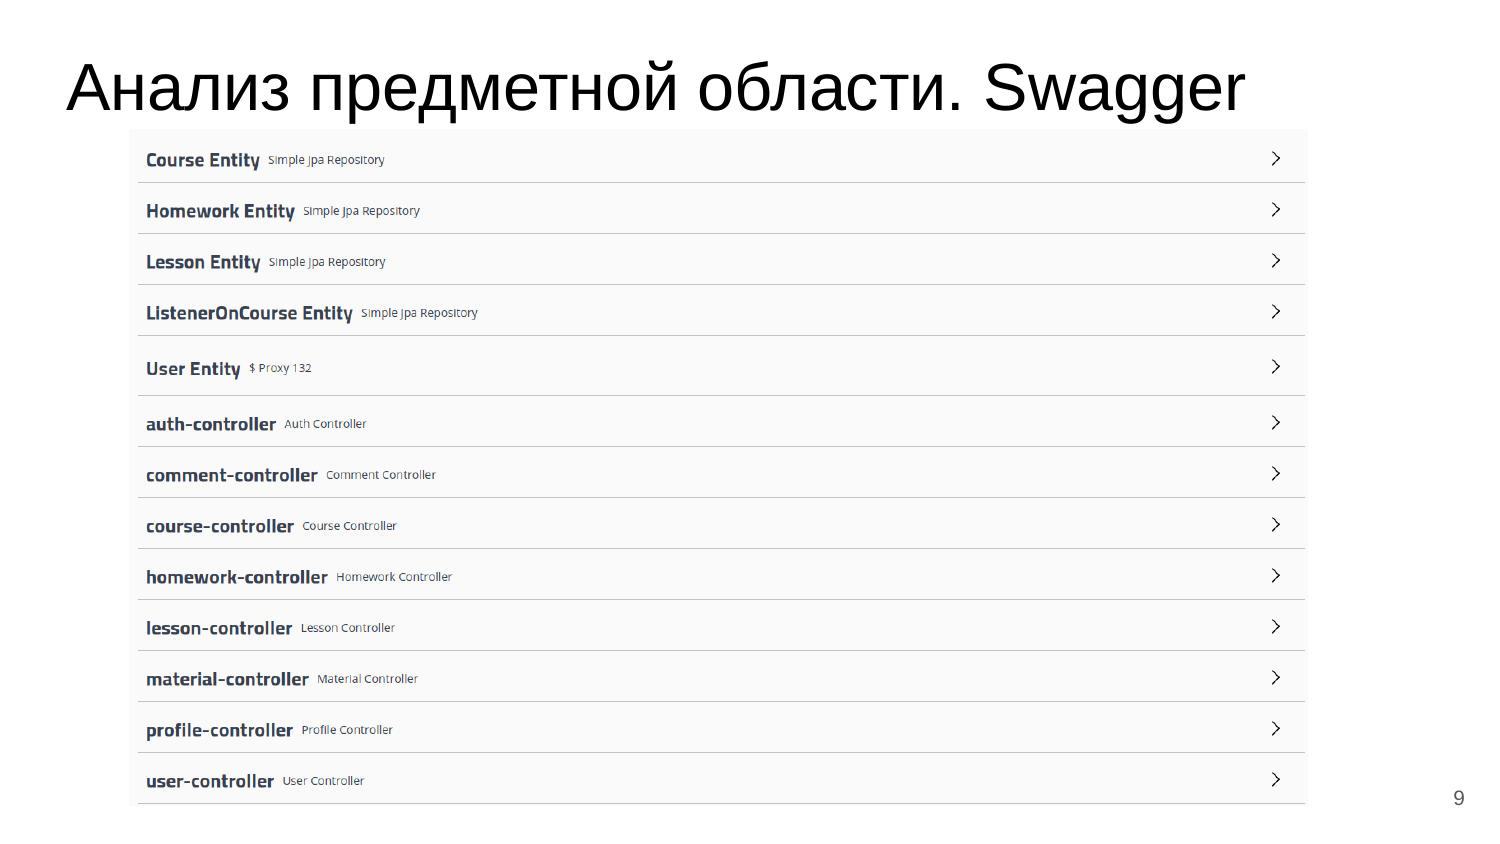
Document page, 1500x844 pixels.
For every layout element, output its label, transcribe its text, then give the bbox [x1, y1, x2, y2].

picture [128, 129, 1308, 807]
slide_number ‹#› [1389, 764, 1480, 830]
title Анализ предметной области. Swagger [51, 28, 1480, 118]
